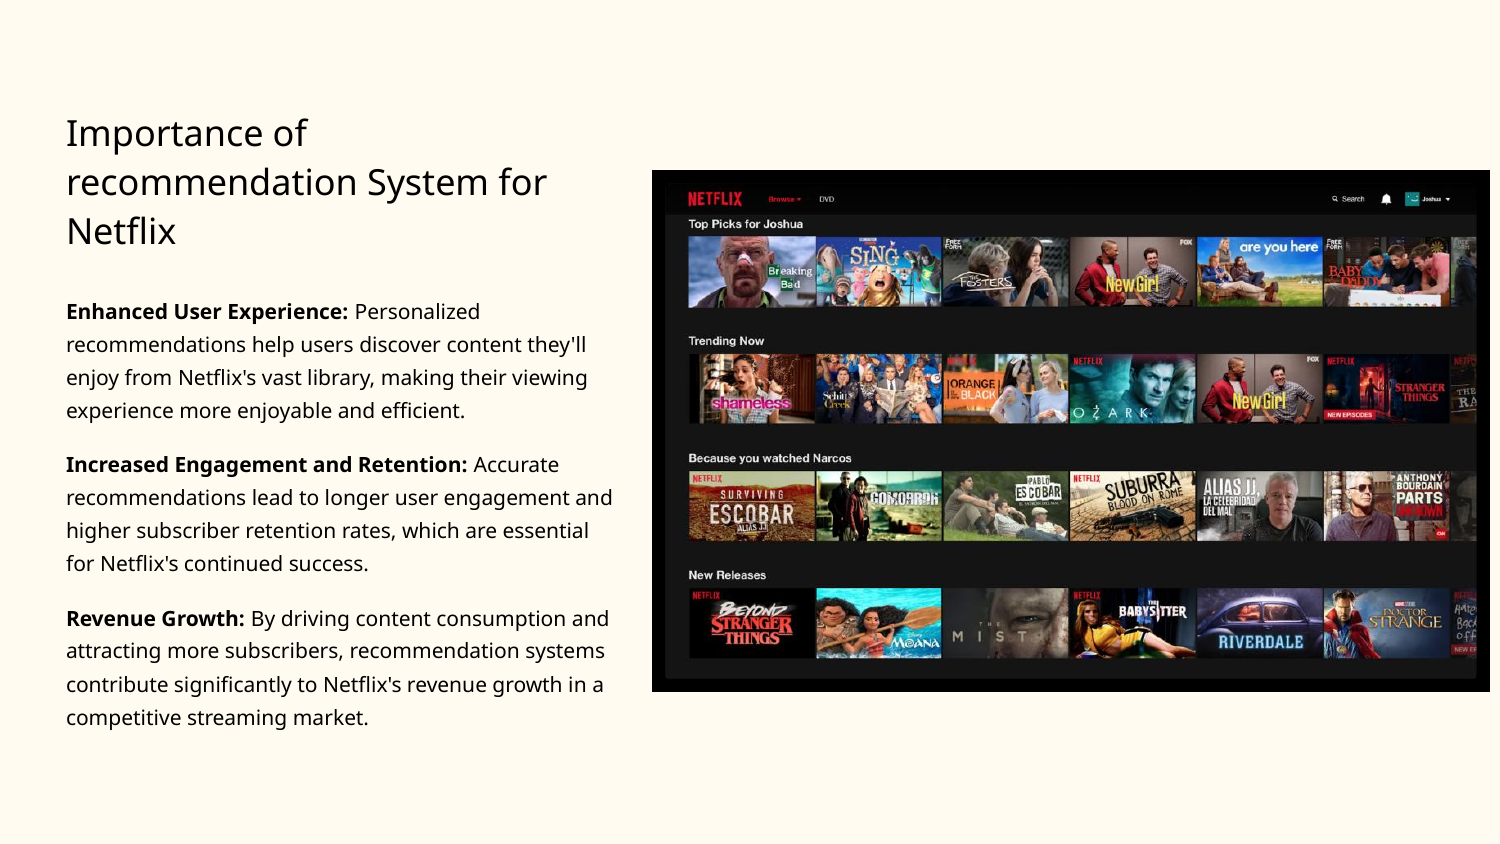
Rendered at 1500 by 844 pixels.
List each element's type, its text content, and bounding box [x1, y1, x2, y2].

title Importance of recommendation System for Netflix [51, 91, 570, 227]
picture [651, 169, 1490, 692]
list Enhanced User Experience: Personalized recommendations help users discover content they'll enjoy from Netflix's vast library, making their viewing experience more enjoyable and efficient. Increased Engagement and Retention: Accurate recommendations lead to longer user engagement and higher subscriber retention rates, which are essential for Netflix's continued success. Revenue Growth: By driving content consumption and attracting more subscribers, recommendation systems contribute significantly to Netflix's revenue growth in a competitive streaming market. [51, 227, 633, 750]
